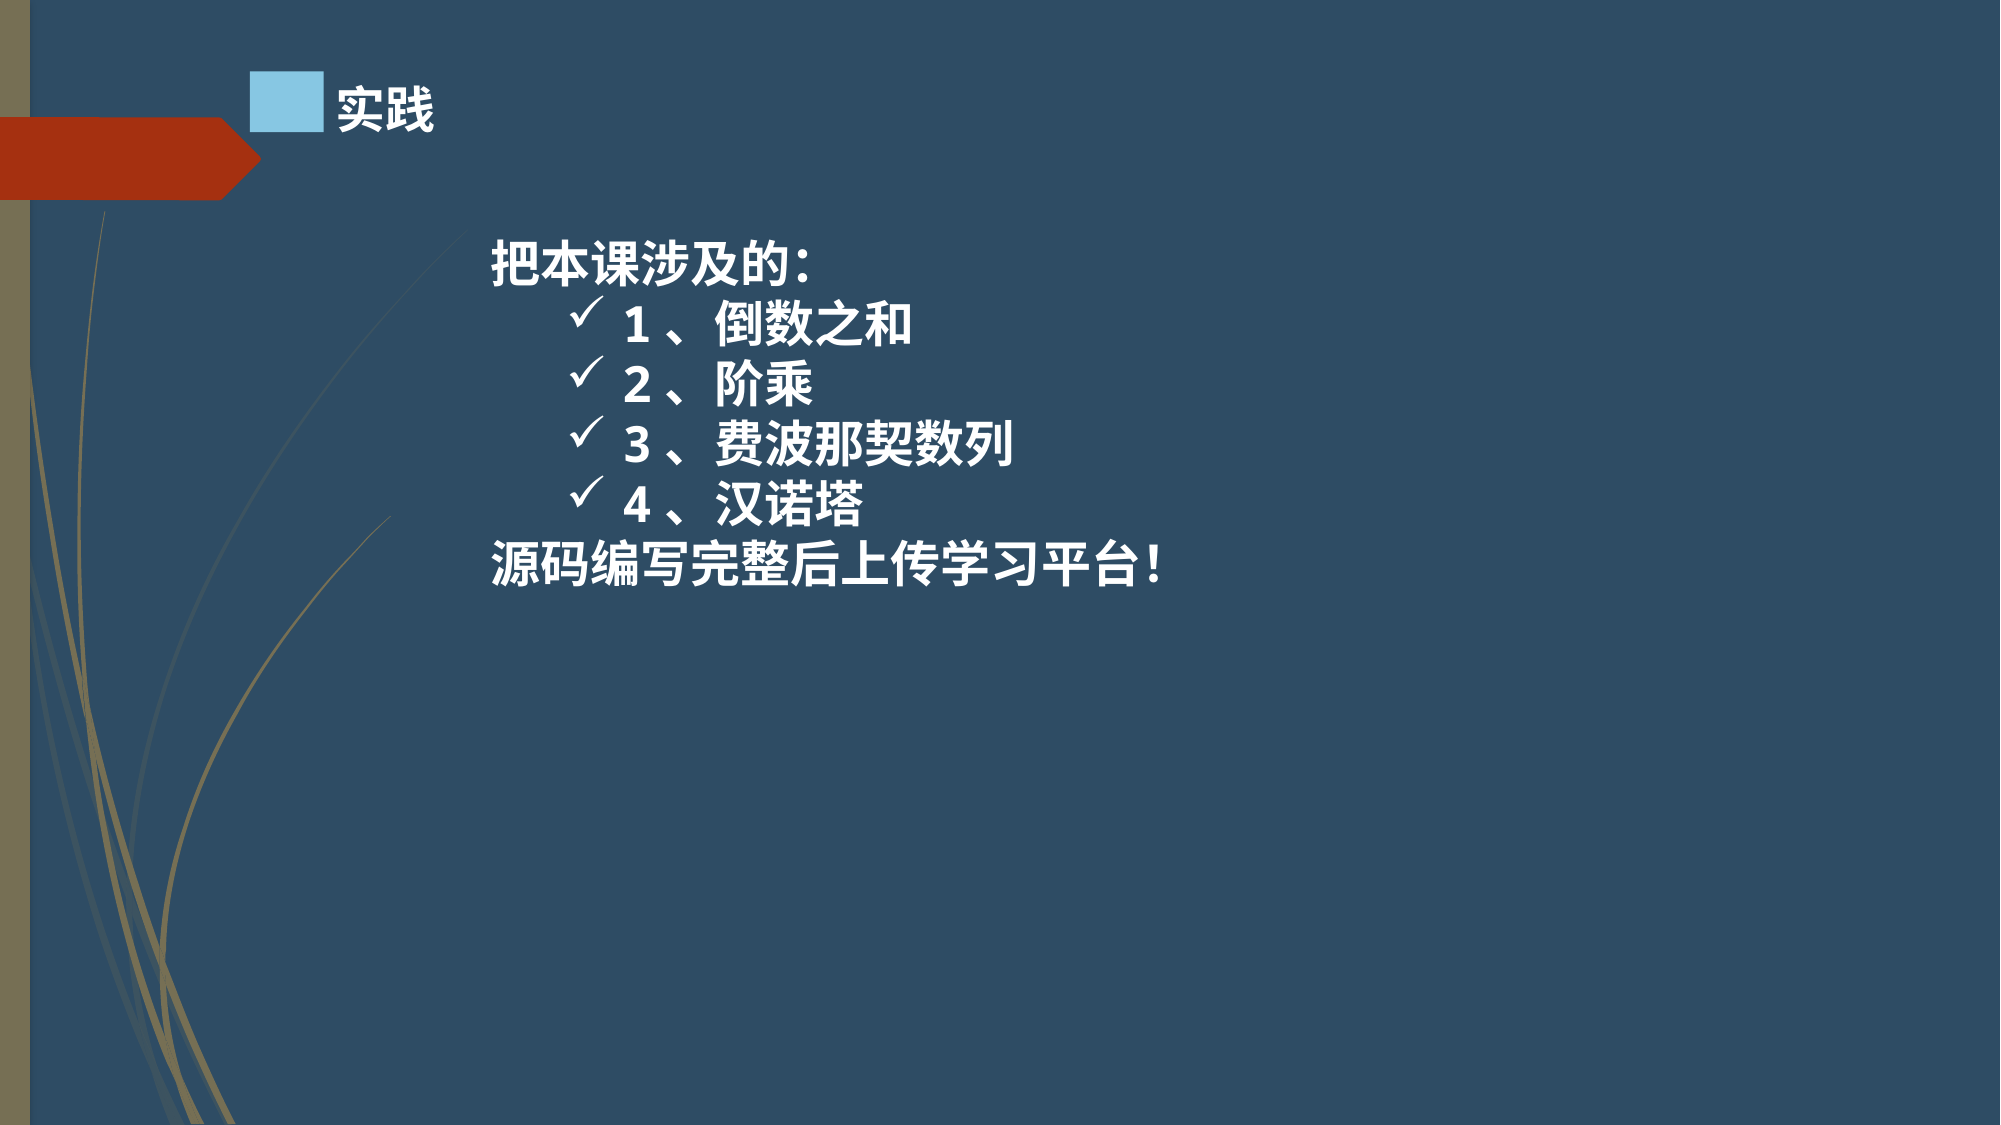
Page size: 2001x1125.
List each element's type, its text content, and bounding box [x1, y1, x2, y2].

text_box [249, 70, 325, 133]
text_box 把本课涉及的： 1、倒数之和 2、阶乘 3、费波那契数列 4、汉诺塔 源码编写完整后上传学习平台！ [476, 225, 1484, 601]
text_box 实践 [320, 71, 822, 146]
